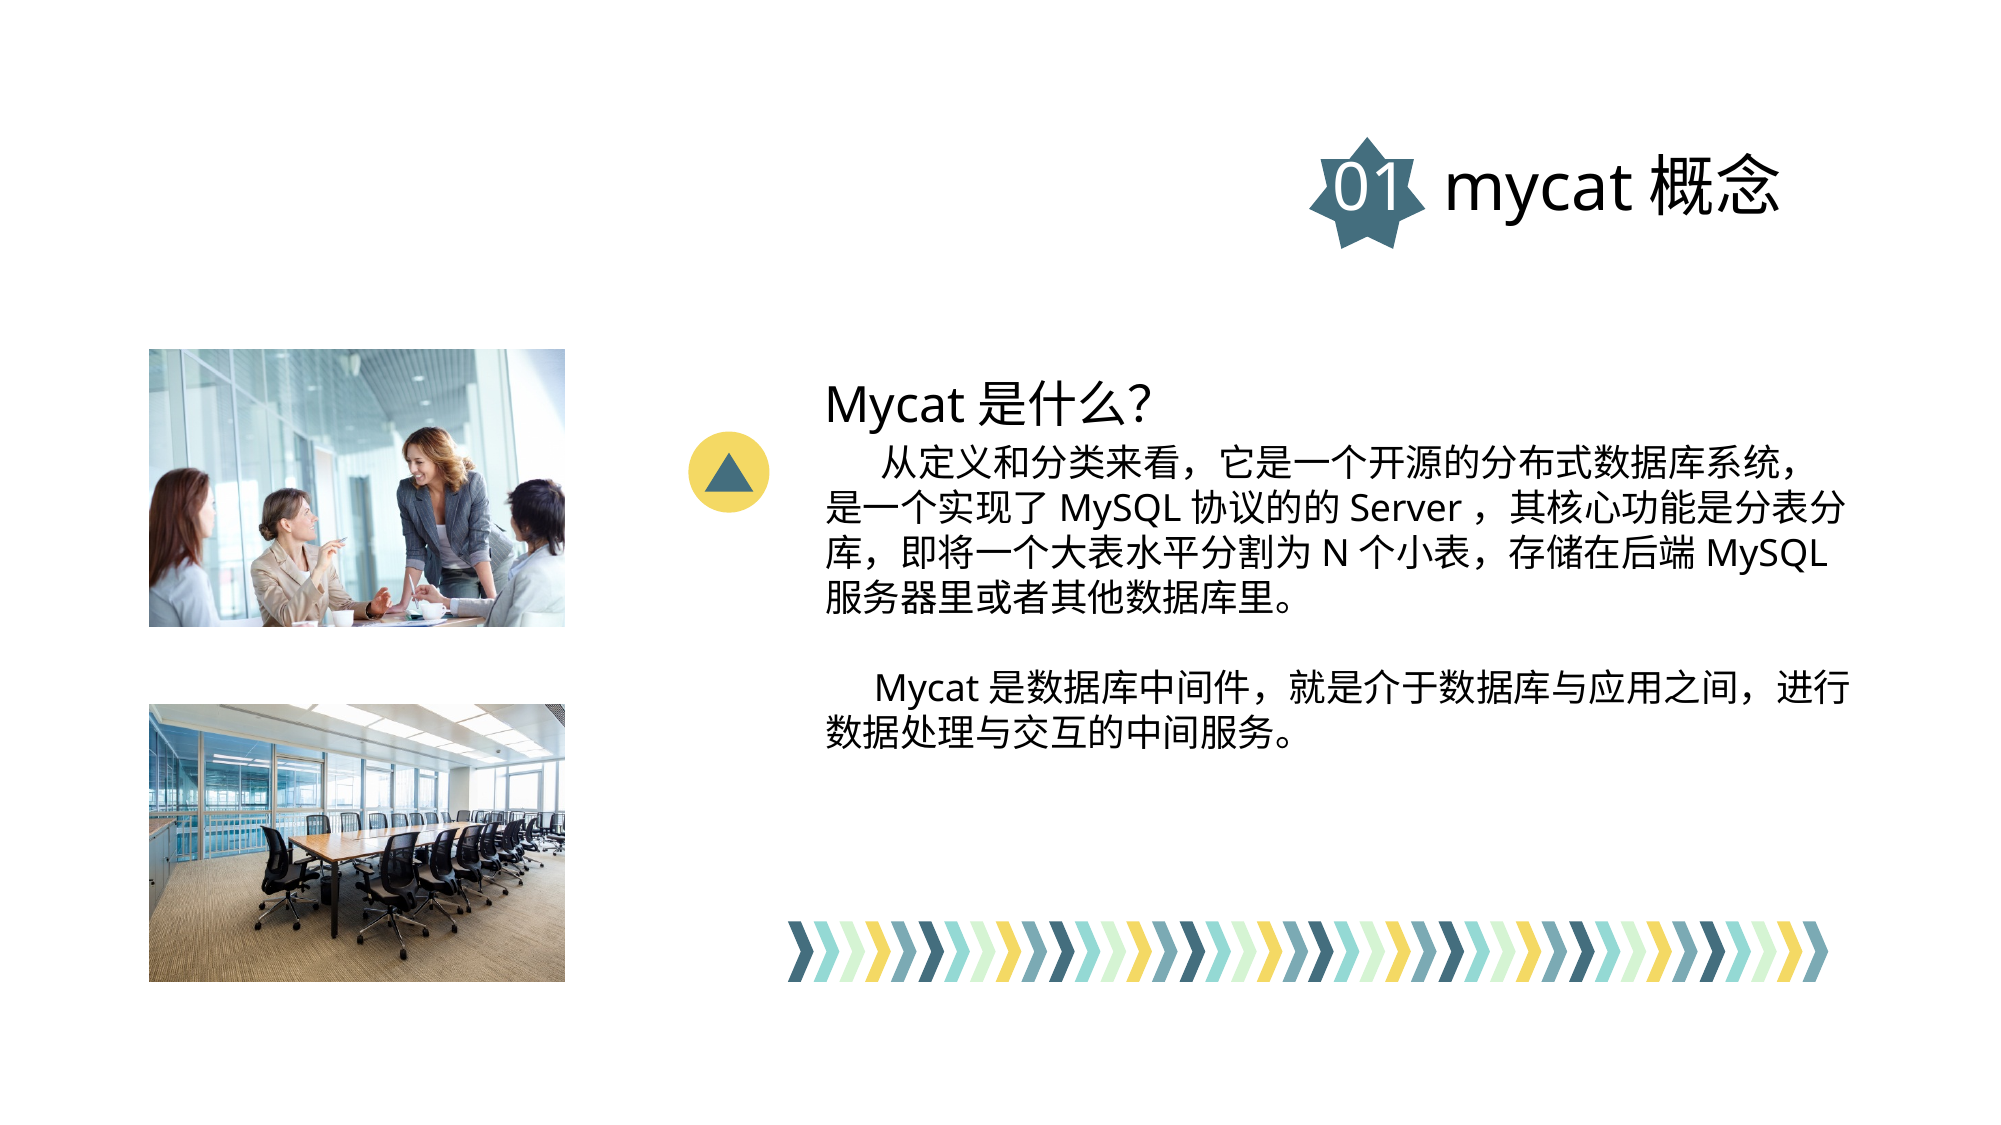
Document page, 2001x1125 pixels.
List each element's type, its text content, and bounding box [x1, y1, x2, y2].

text_box [687, 430, 771, 514]
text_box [1309, 136, 1870, 249]
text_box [787, 921, 1829, 982]
text_box Mycat是什么？ [810, 349, 1331, 431]
picture [149, 704, 566, 982]
text_box 从定义和分类来看，它是一个开源的分布式数据库系统，是一个实现了MySQL协议的的Server，其核心功能是分表分库，即将一个大表水平分割为N个小表，存储在后端MySQL服务器里或者其他数据库里。 Mycat是数据库中间件，就是介于数据库与应用之间，进行数据处理与交互的中间服务。 [810, 431, 1870, 762]
picture [149, 349, 565, 628]
text_box [702, 450, 756, 493]
